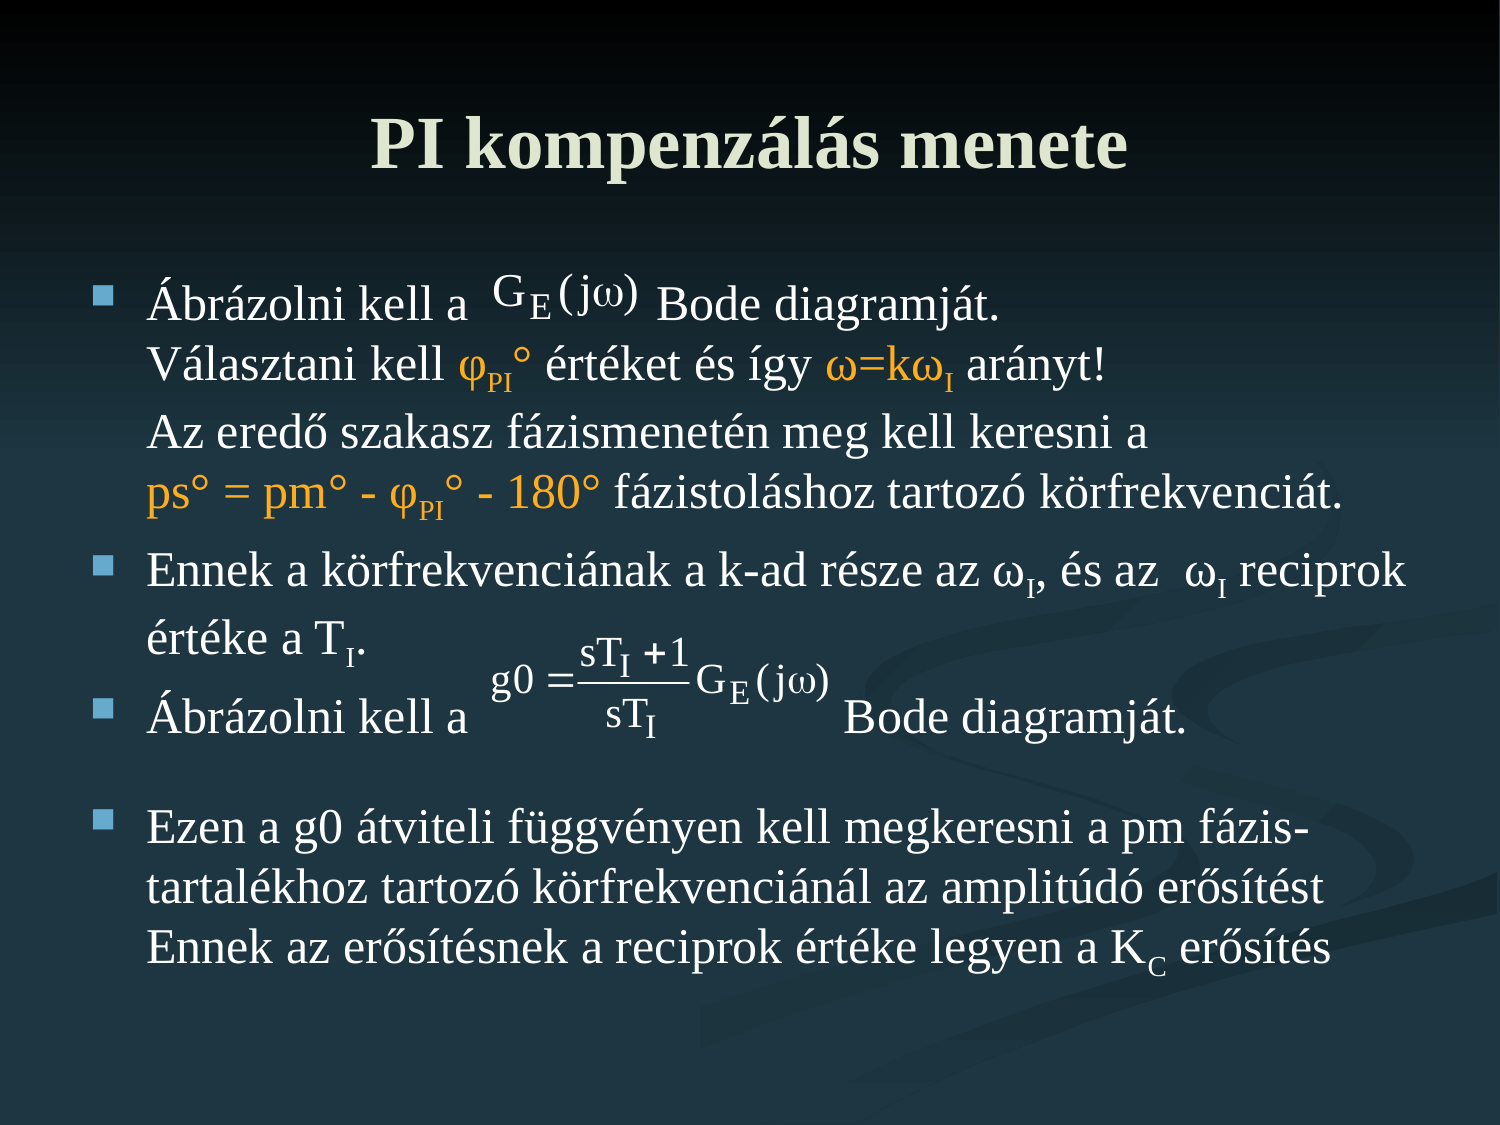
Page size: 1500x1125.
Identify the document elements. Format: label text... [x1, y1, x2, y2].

title PI kompenzálás menete [75, 45, 1425, 233]
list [485, 259, 647, 331]
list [484, 625, 839, 748]
list Ábrázolni kell a Bode diagramját. Választani kell φPI° értéket és így ω=kωI arányt! Az eredő szakasz fázismenetén meg kell keresni a ps° = pm° - φPI° - 180° fázistoláshoz tartozó körfrekvenciát. Ennek a körfrekvenciának a k-ad része az ωI, és az ωI reciprok értéke a TI. Ábrázolni kell a Bode diagramját. Ezen a g0 átviteli függvényen kell megkeresni a pm fázis-tartalékhoz tartozó körfrekvenciánál az amplitúdó erősítést Ennek az erősítésnek a reciprok értéke legyen a KC erősítés [75, 262, 1425, 1005]
